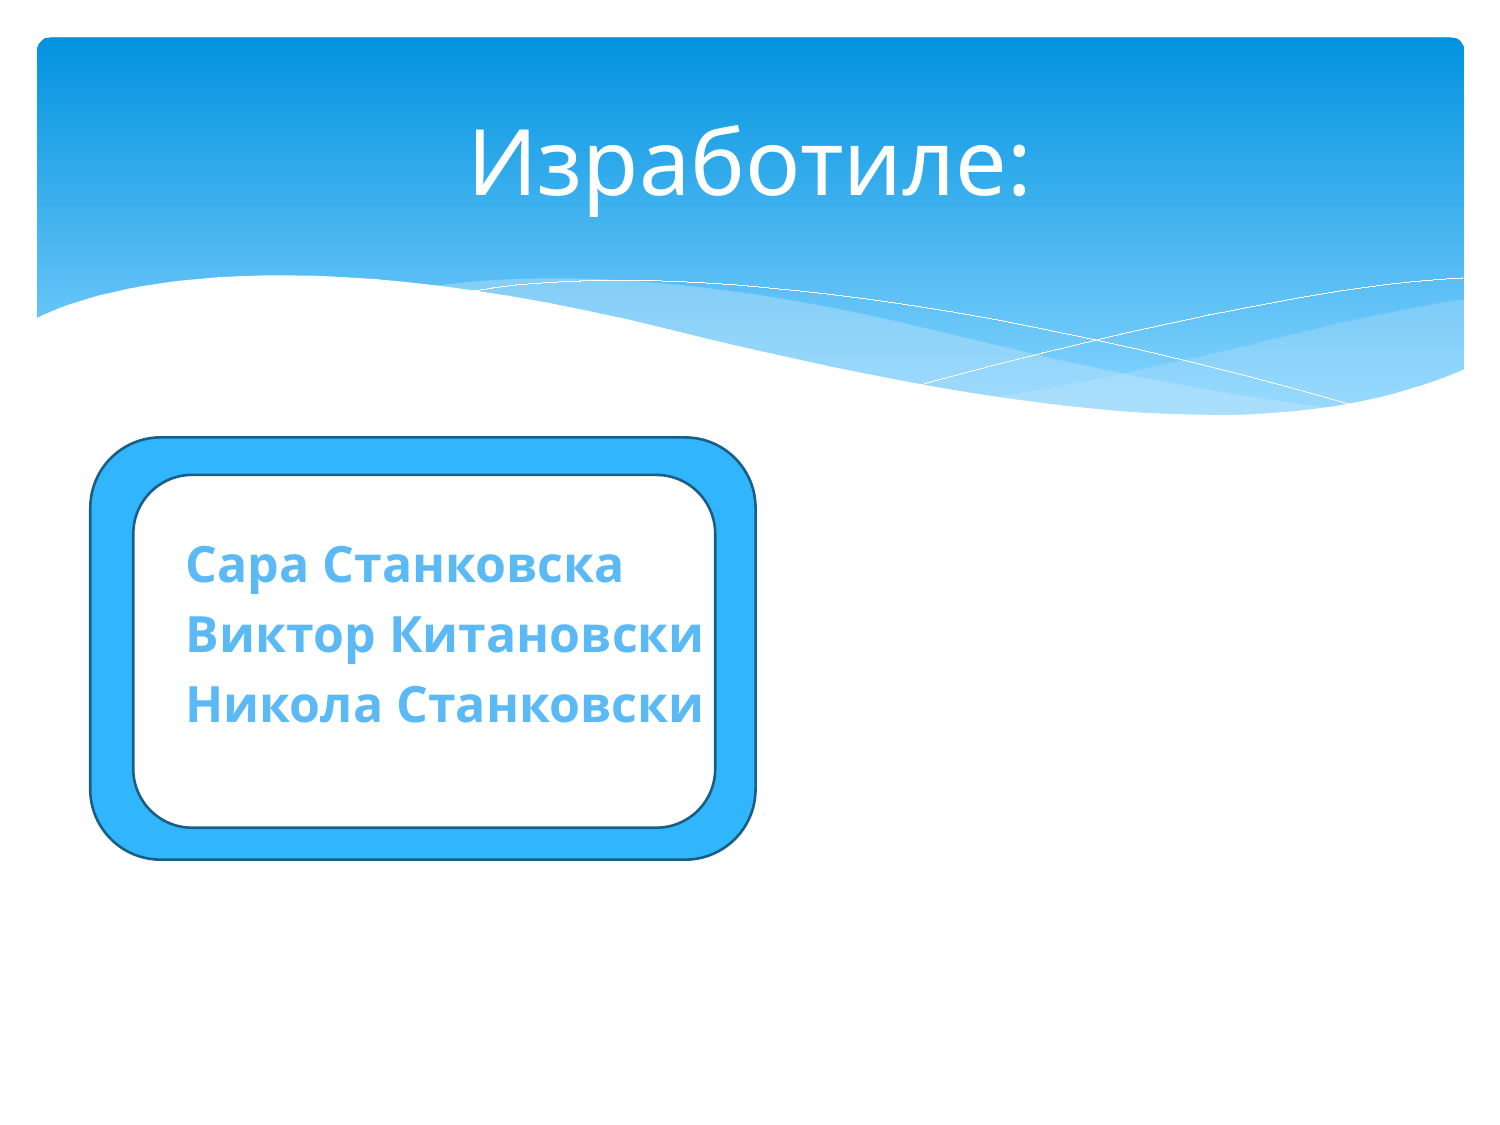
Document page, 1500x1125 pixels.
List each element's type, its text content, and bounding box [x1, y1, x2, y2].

text_box [131, 473, 716, 825]
text_box [88, 436, 757, 861]
list Сара Станковска Виктор Китановски Никола Станковски [170, 525, 782, 913]
title Изработиле: [75, 55, 1425, 261]
